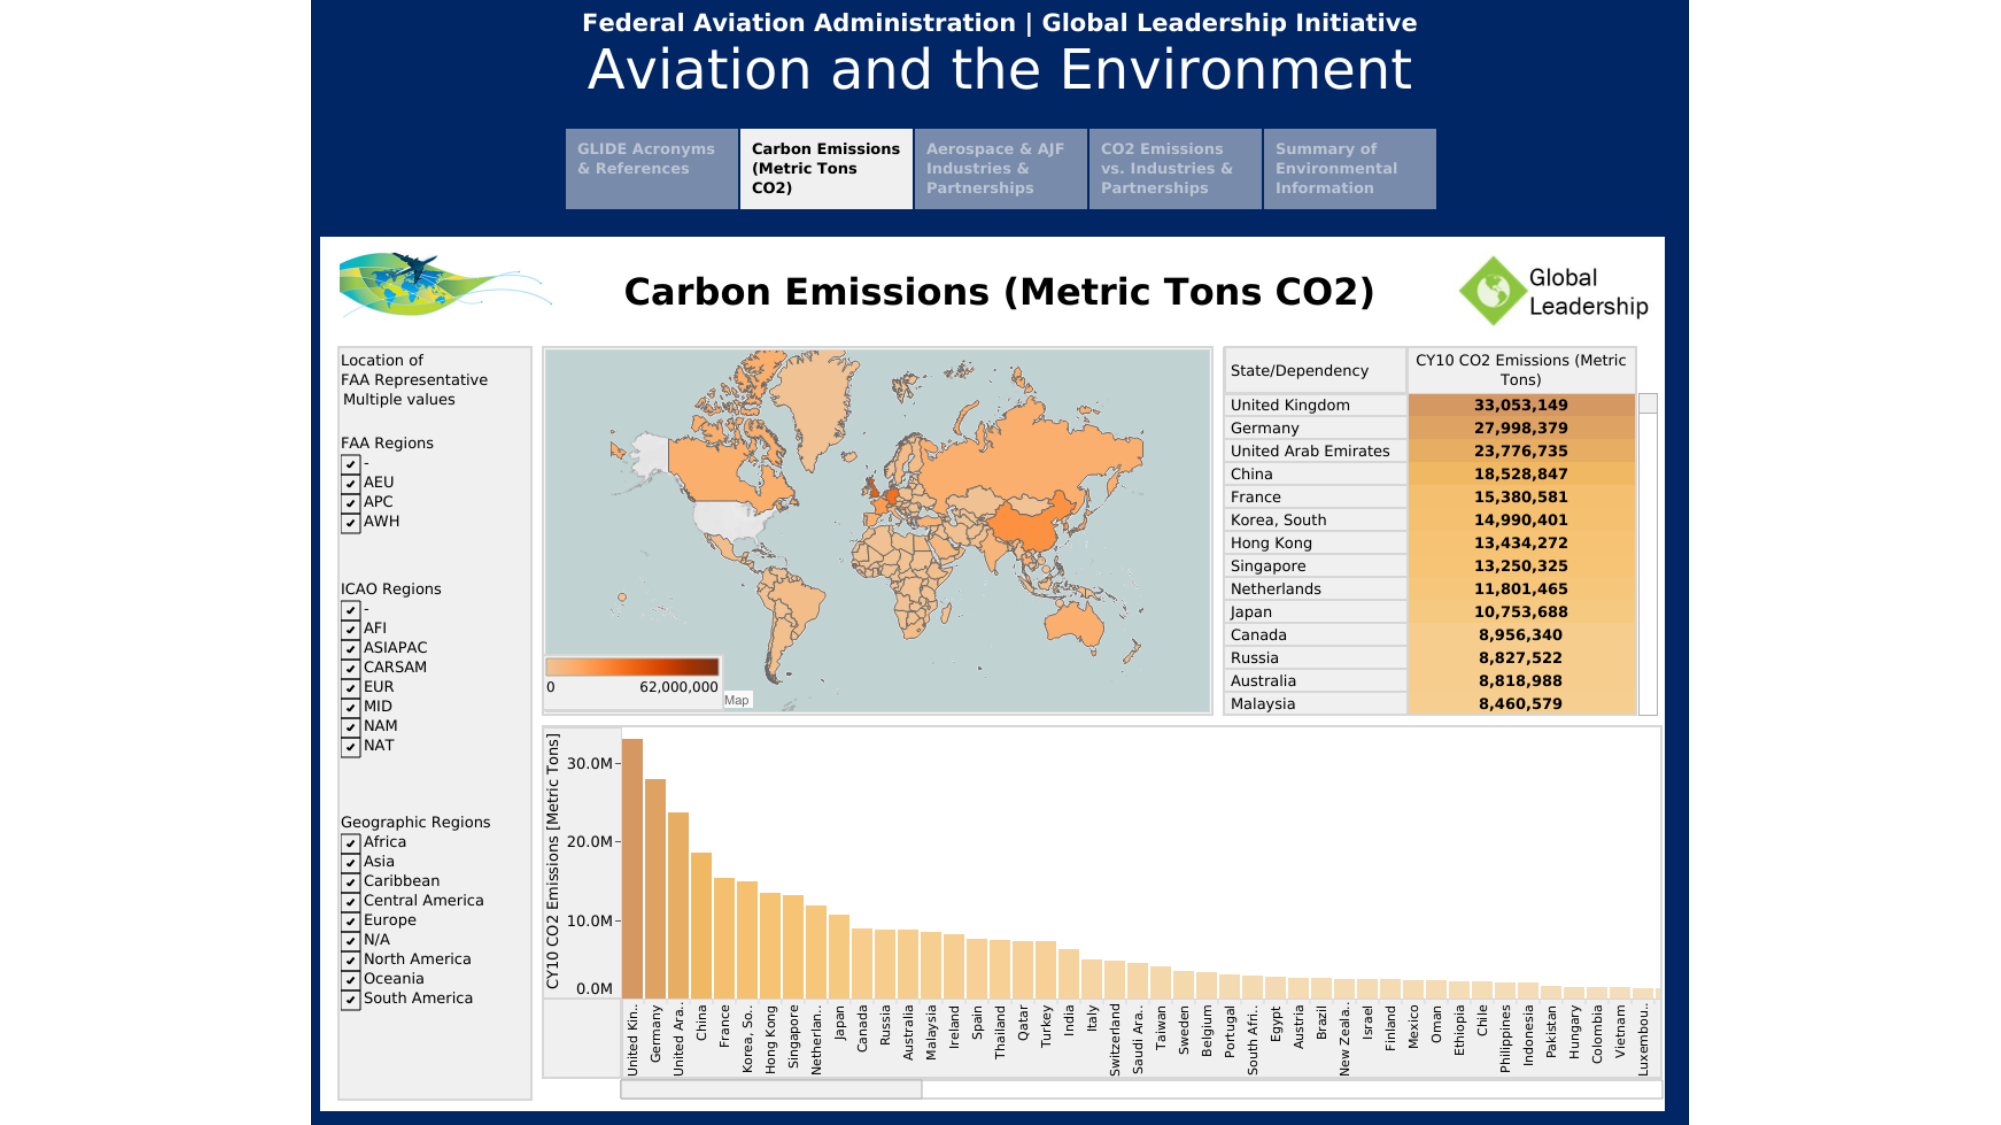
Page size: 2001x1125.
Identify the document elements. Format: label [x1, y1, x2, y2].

picture [311, 0, 1689, 1125]
